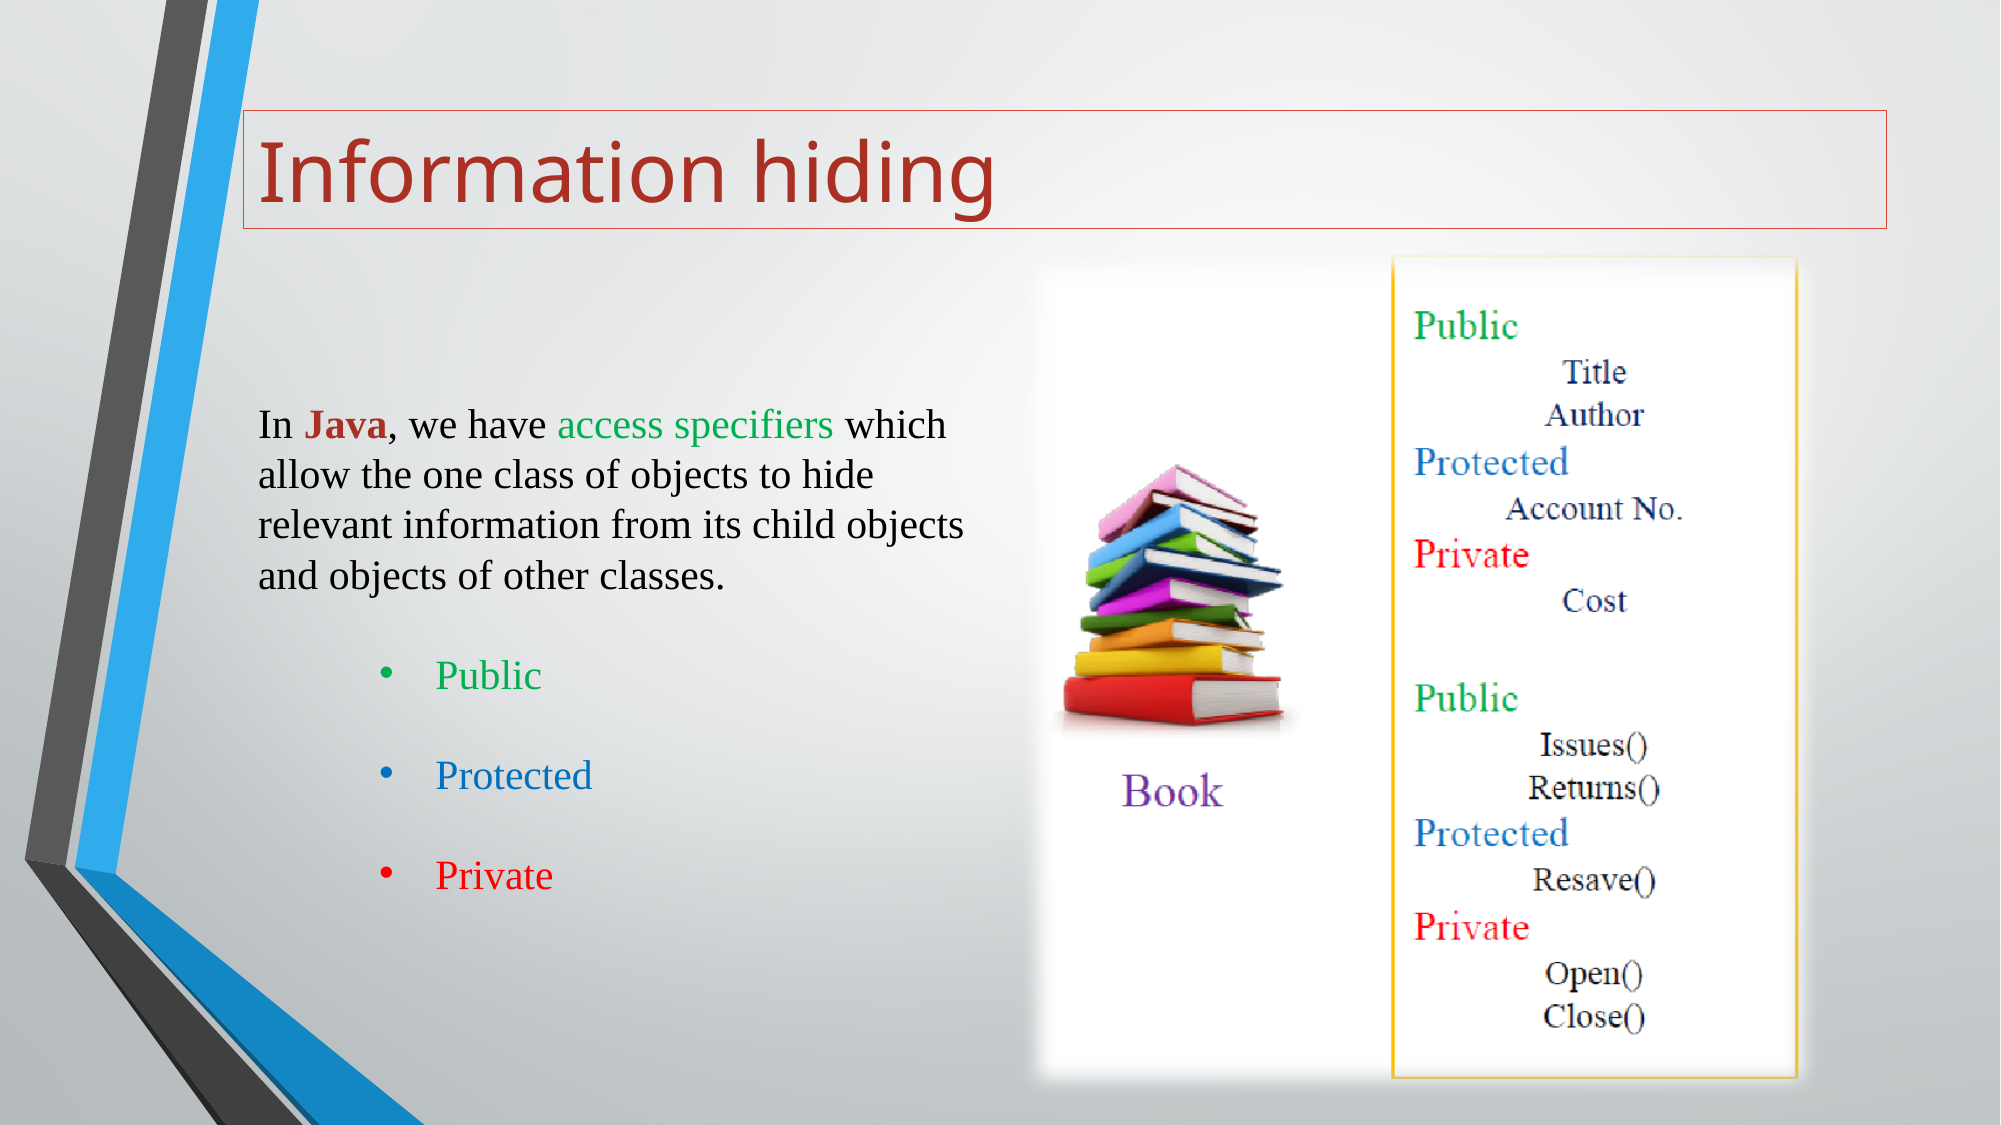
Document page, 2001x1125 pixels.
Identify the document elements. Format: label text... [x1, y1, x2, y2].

picture [1018, 248, 1823, 1099]
title Information hiding [243, 110, 1887, 229]
text_box In Java, we have access specifiers which allow the one class of objects to hide relevant information from its child objects and objects of other classes. Public Protected Private [243, 389, 1000, 905]
